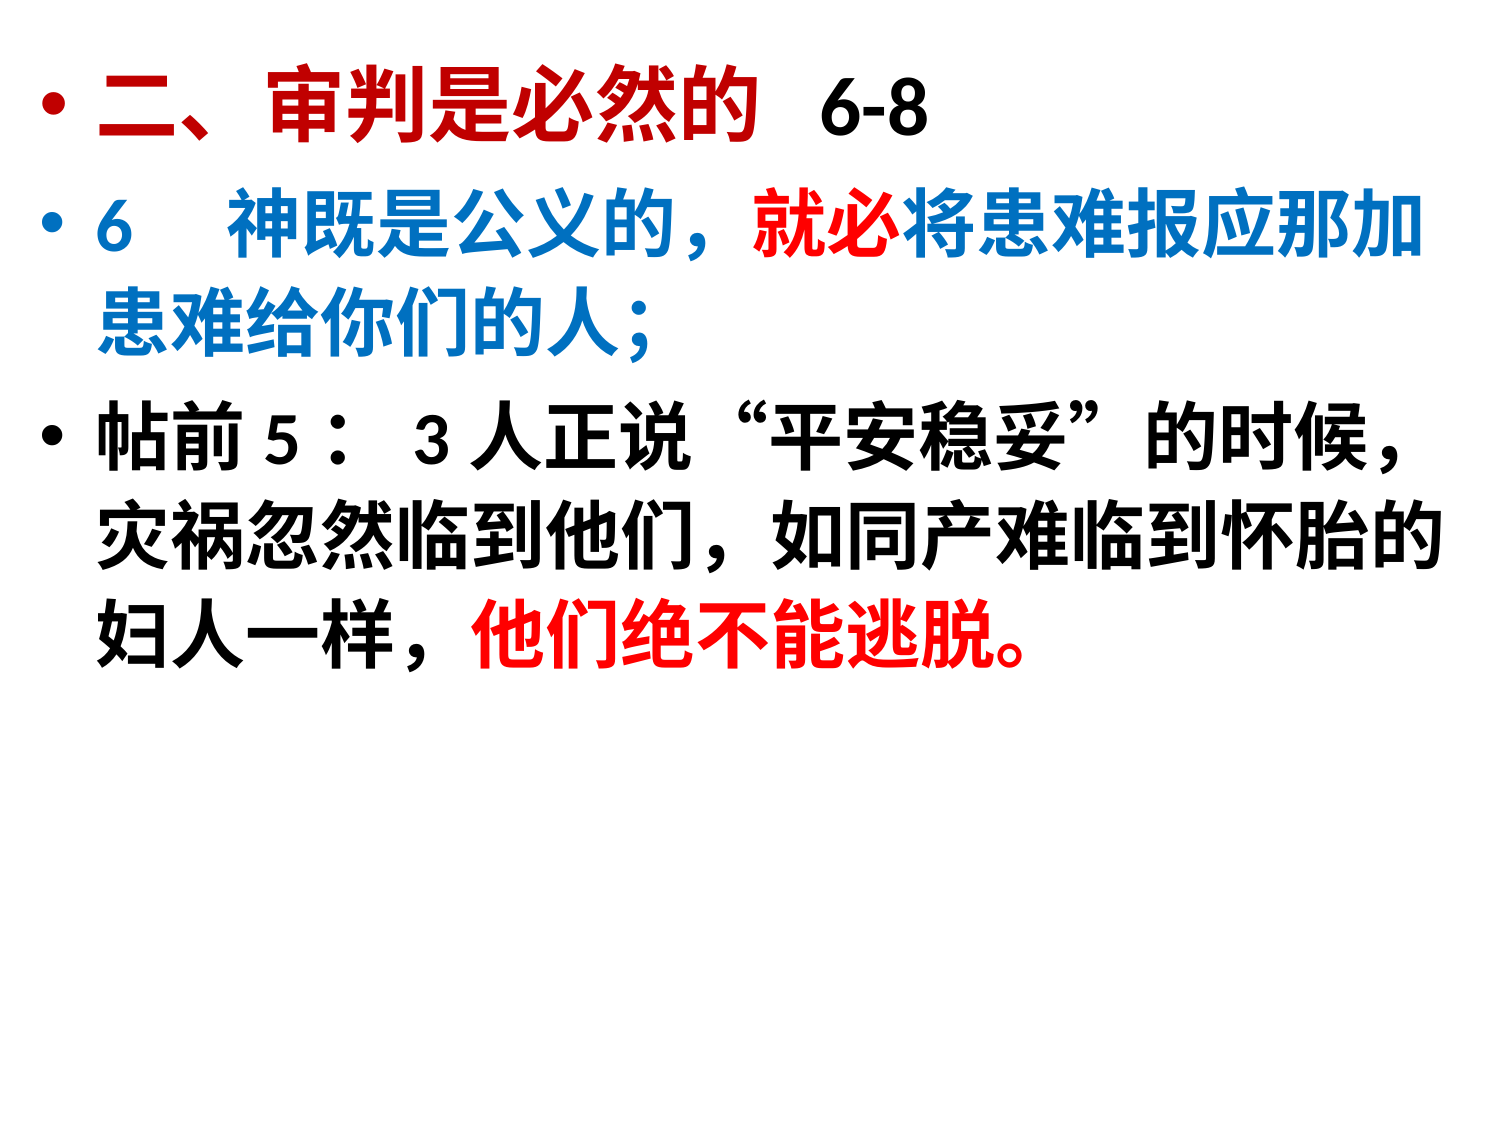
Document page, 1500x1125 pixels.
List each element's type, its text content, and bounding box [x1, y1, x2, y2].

list 二、审判是必然的 6-8 6 神既是公义的，就必将患难报应那加患难给你们的人； 帖前5：3人正说“平安稳妥”的时候，灾祸忽然临到他们，如同产难临到怀胎的妇人一样，他们绝不能逃脱。 [24, 44, 1465, 1099]
